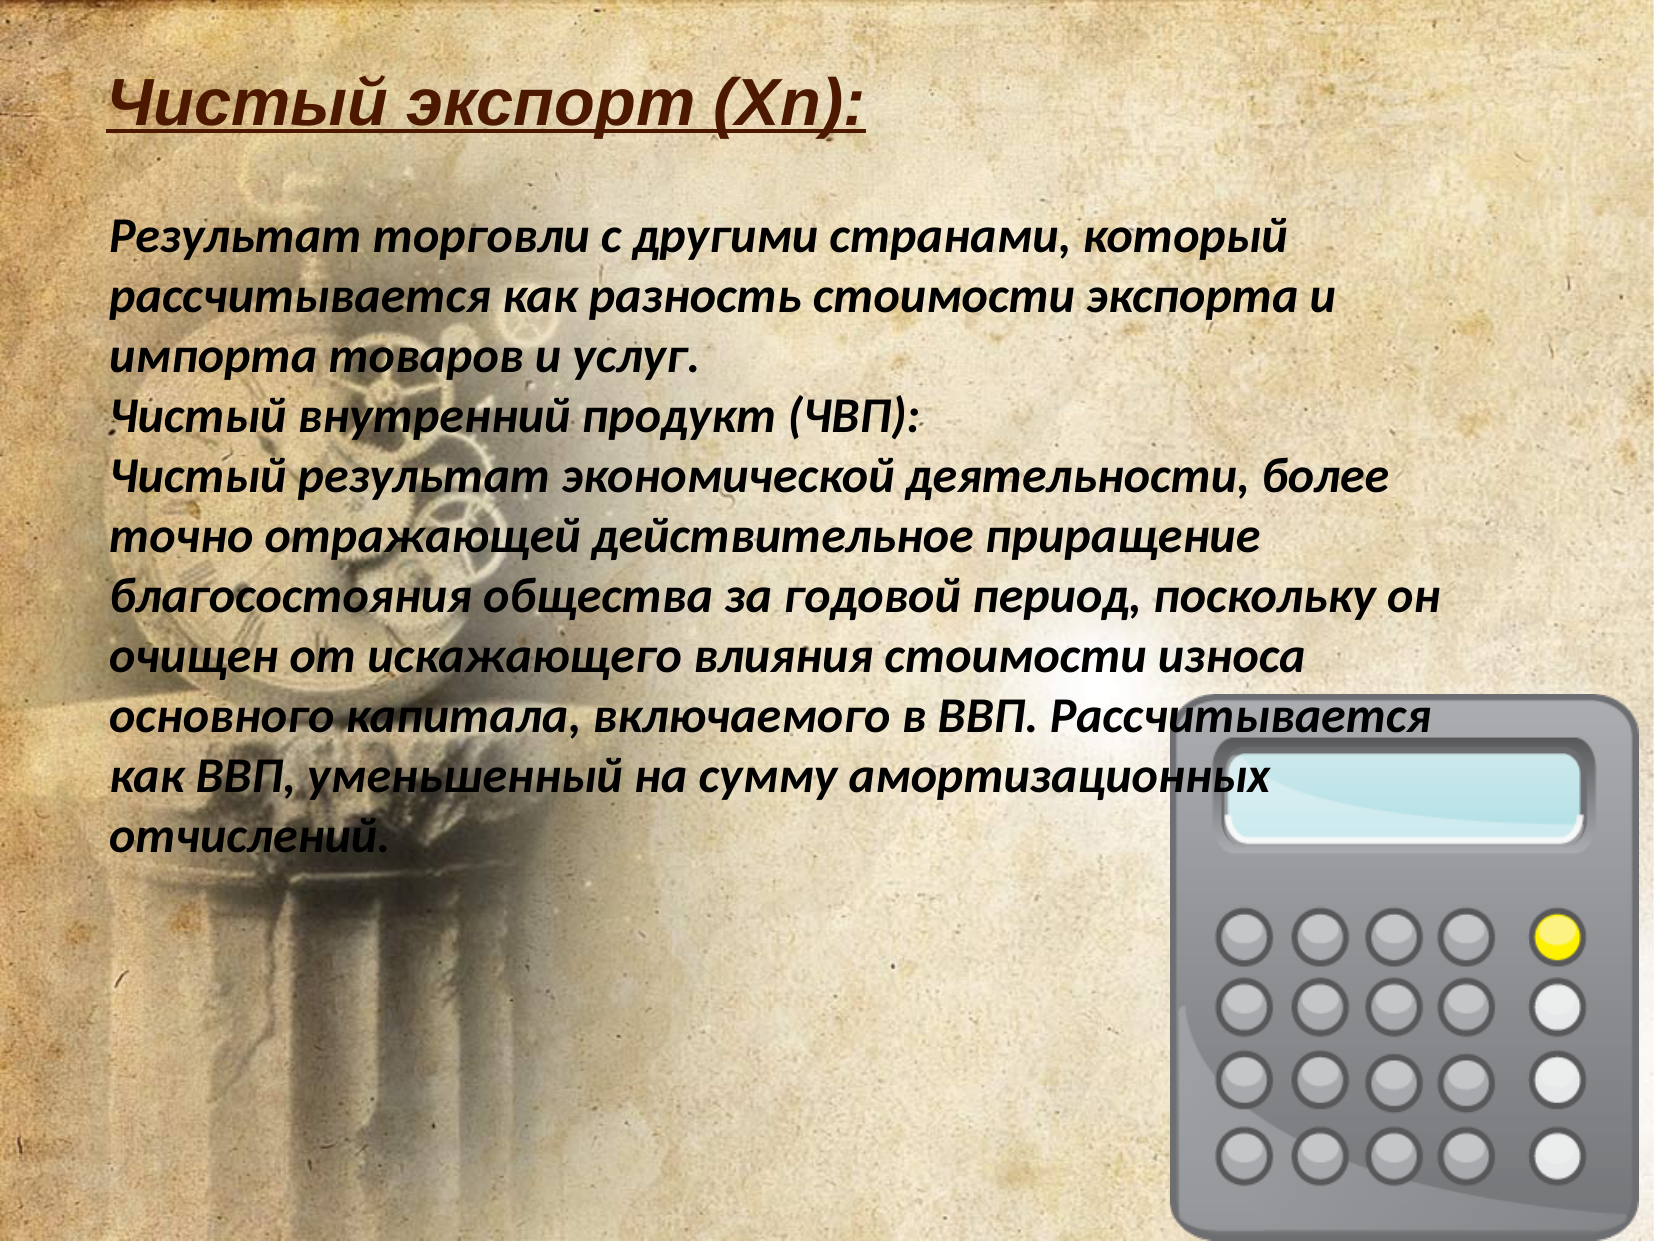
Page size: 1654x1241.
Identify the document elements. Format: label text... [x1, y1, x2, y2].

list Чистый экспорт (Xn): [88, 59, 874, 137]
text_box Результат торговли с другими странами, который рассчитывается как разность стоимости экспорта и импорта товаров и услуг. Чистый внутренний продукт (ЧВП): Чистый результат экономической деятельности, более точно отражающей действительное приращение благосостояния общества за годовой период, поскольку он очищен от искажающего влияния стоимости износа основного капитала, включаемого в ВВП. Рассчитывается как ВВП, уменьшенный на сумму амортизационных отчислений. [94, 194, 1501, 960]
picture [0, 0, 1654, 1241]
